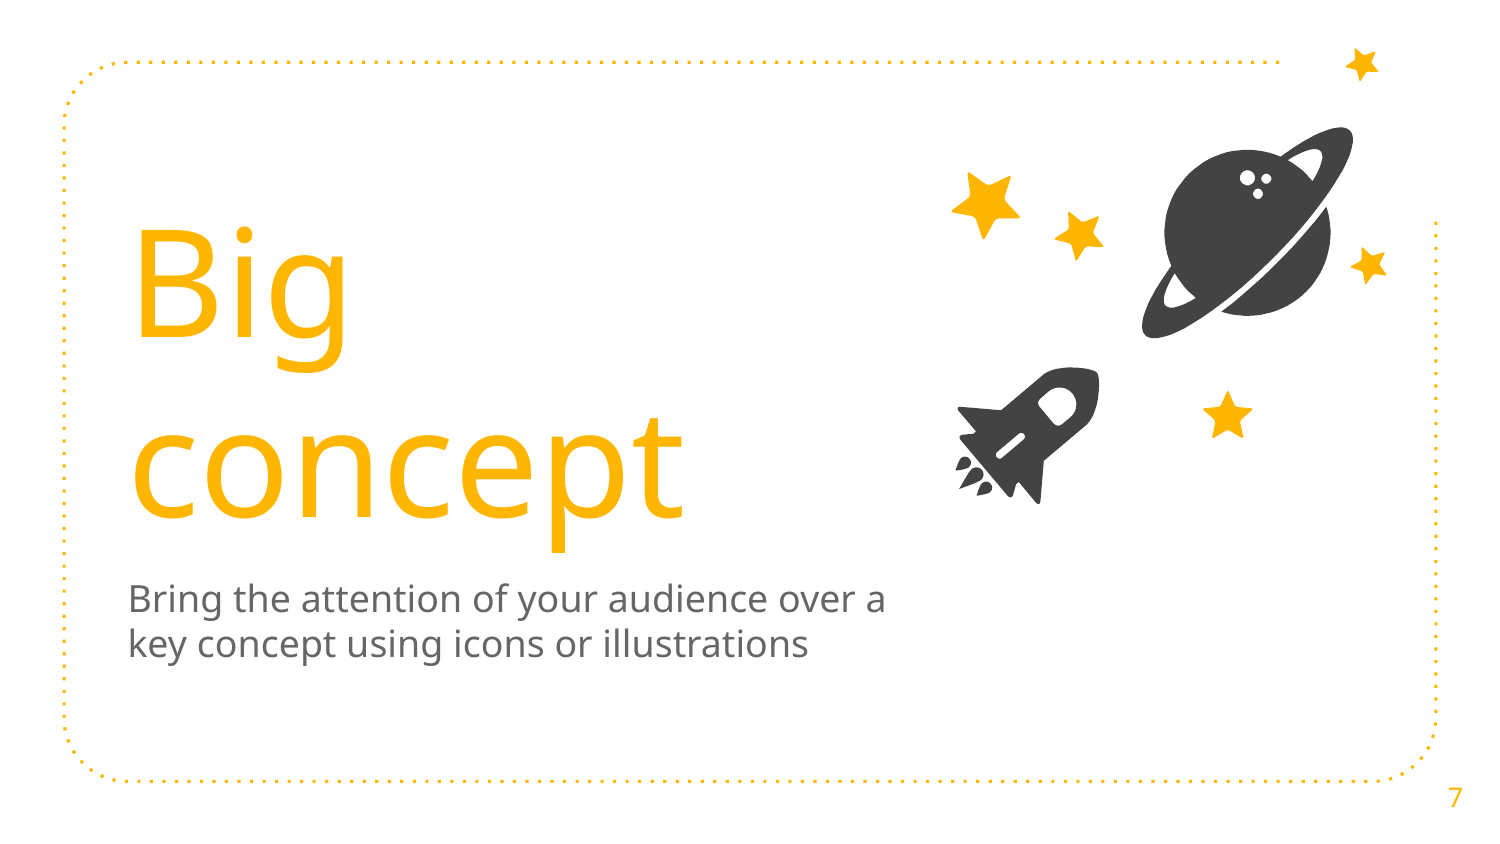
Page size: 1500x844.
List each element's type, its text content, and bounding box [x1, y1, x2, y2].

subtitle Bring the attention of your audience over a key concept using icons or illustrations [112, 559, 929, 689]
slide_number 7 [1411, 753, 1500, 844]
text_box [1358, 247, 1387, 285]
text_box [1054, 211, 1104, 261]
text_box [955, 363, 1096, 504]
text_box [951, 172, 1020, 240]
title Big concept [112, 372, 929, 559]
text_box [1203, 391, 1253, 439]
text_box [1345, 48, 1379, 82]
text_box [1141, 127, 1354, 339]
